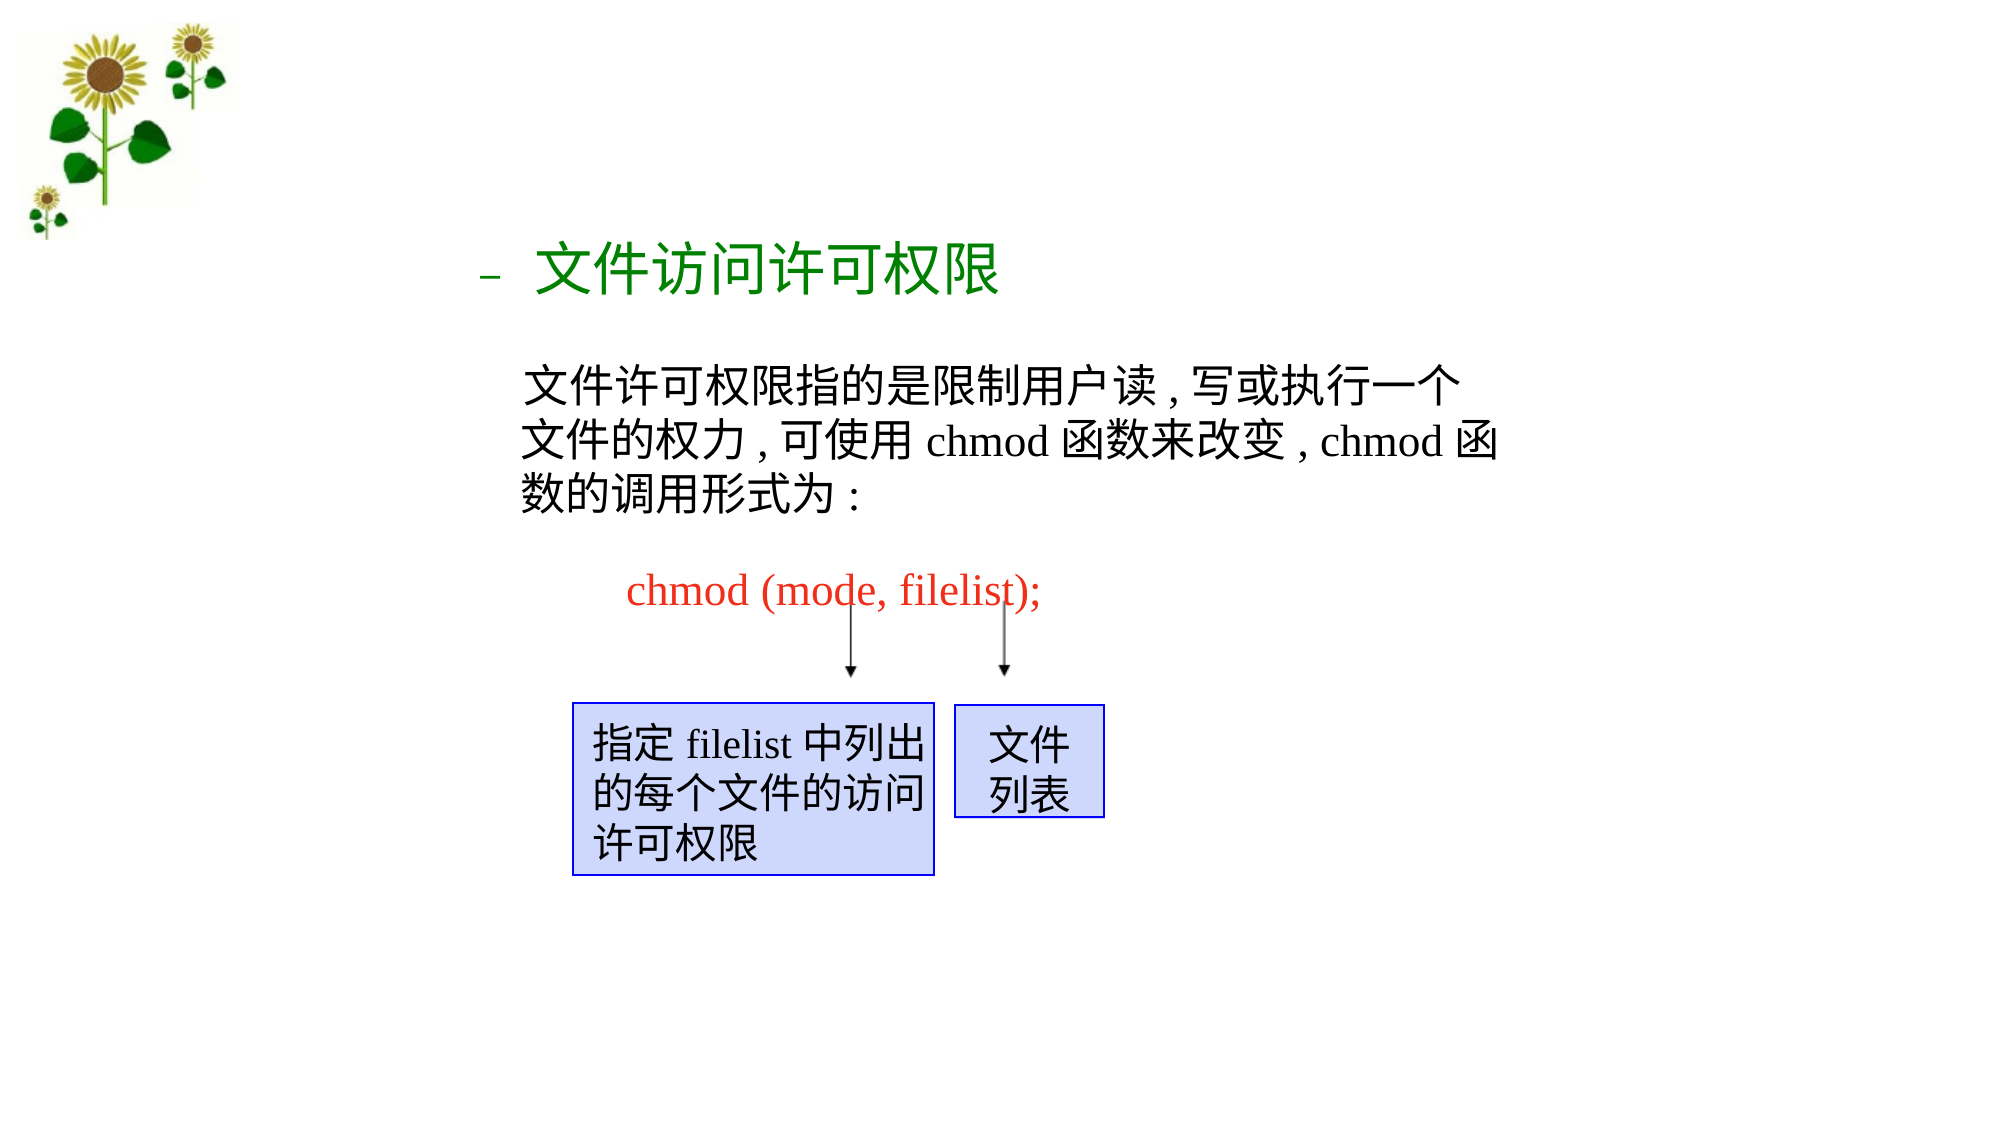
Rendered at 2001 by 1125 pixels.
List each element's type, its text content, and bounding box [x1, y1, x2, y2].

text_box 指定filelist中列出 的每个文件的访问 许可权限 [592, 717, 928, 875]
picture [843, 599, 859, 679]
picture [997, 597, 1013, 678]
text_box [572, 702, 935, 876]
text_box – 文件访问许可权限 文件许可权限指的是限制用户读,写或执行一个 文件的权力,可使用chmod函数来改变, chmod函 数的调用形式为: chmod (mode, filelist); [478, 232, 1500, 623]
text_box 文件 列表 [988, 718, 1072, 827]
picture [20, 22, 239, 240]
text_box [954, 704, 1105, 818]
